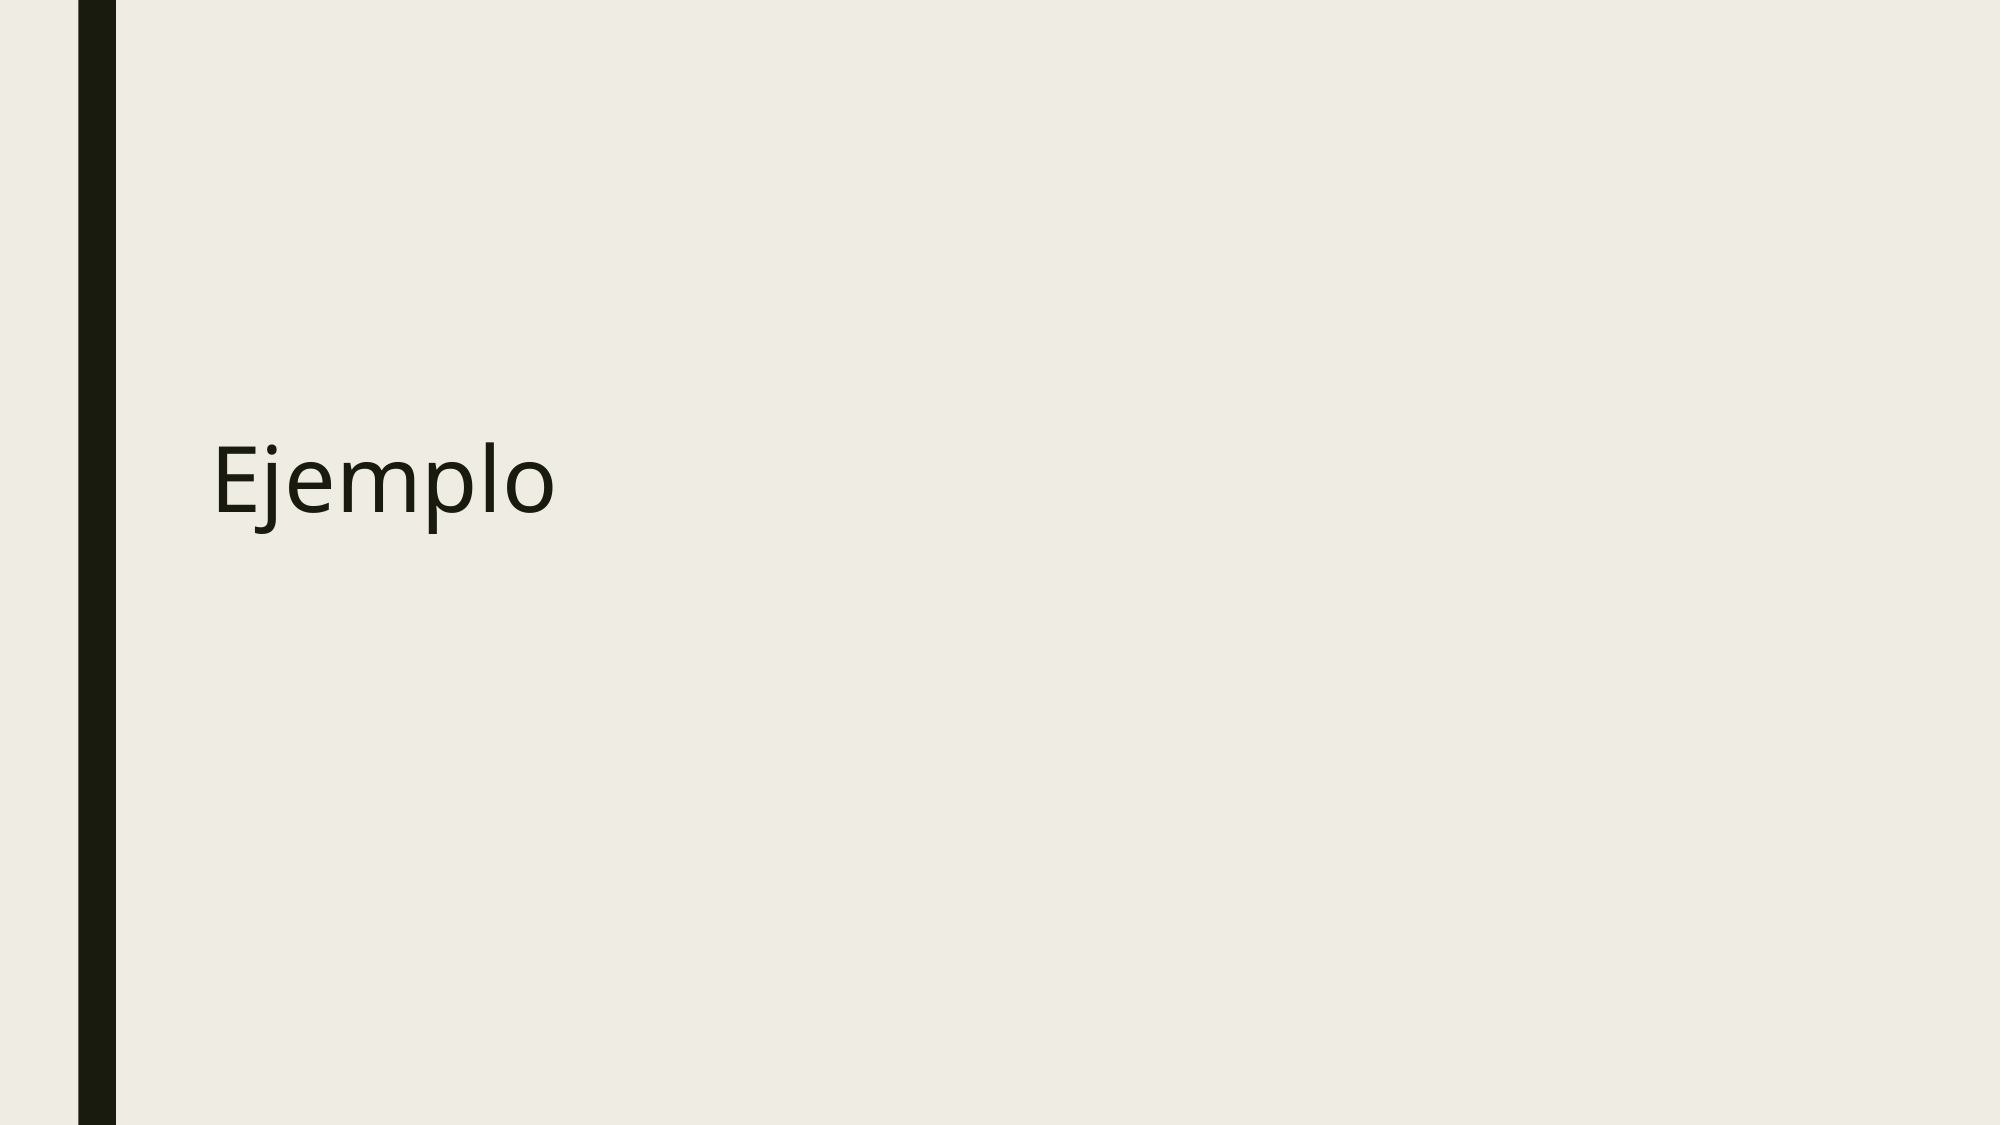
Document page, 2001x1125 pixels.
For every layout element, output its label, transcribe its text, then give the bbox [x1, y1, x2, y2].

title Ejemplo [195, 426, 1770, 671]
